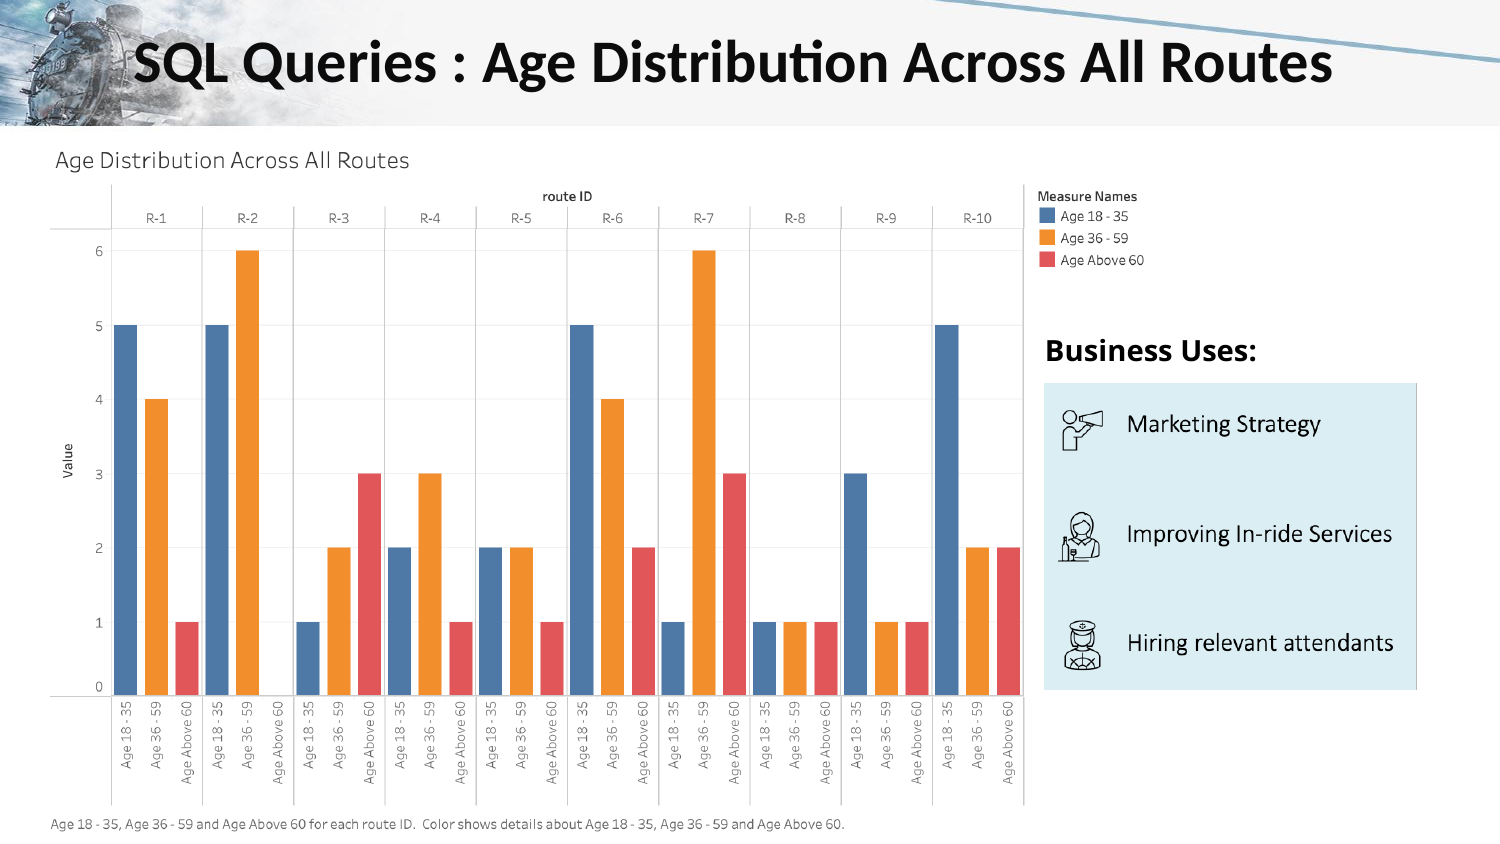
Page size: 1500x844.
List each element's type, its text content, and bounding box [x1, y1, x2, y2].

text_box SQL Queries : Age Distribution Across All Routes [122, 9, 1375, 108]
text_box Business Uses: [1193, 317, 1468, 383]
picture [0, 0, 1500, 844]
